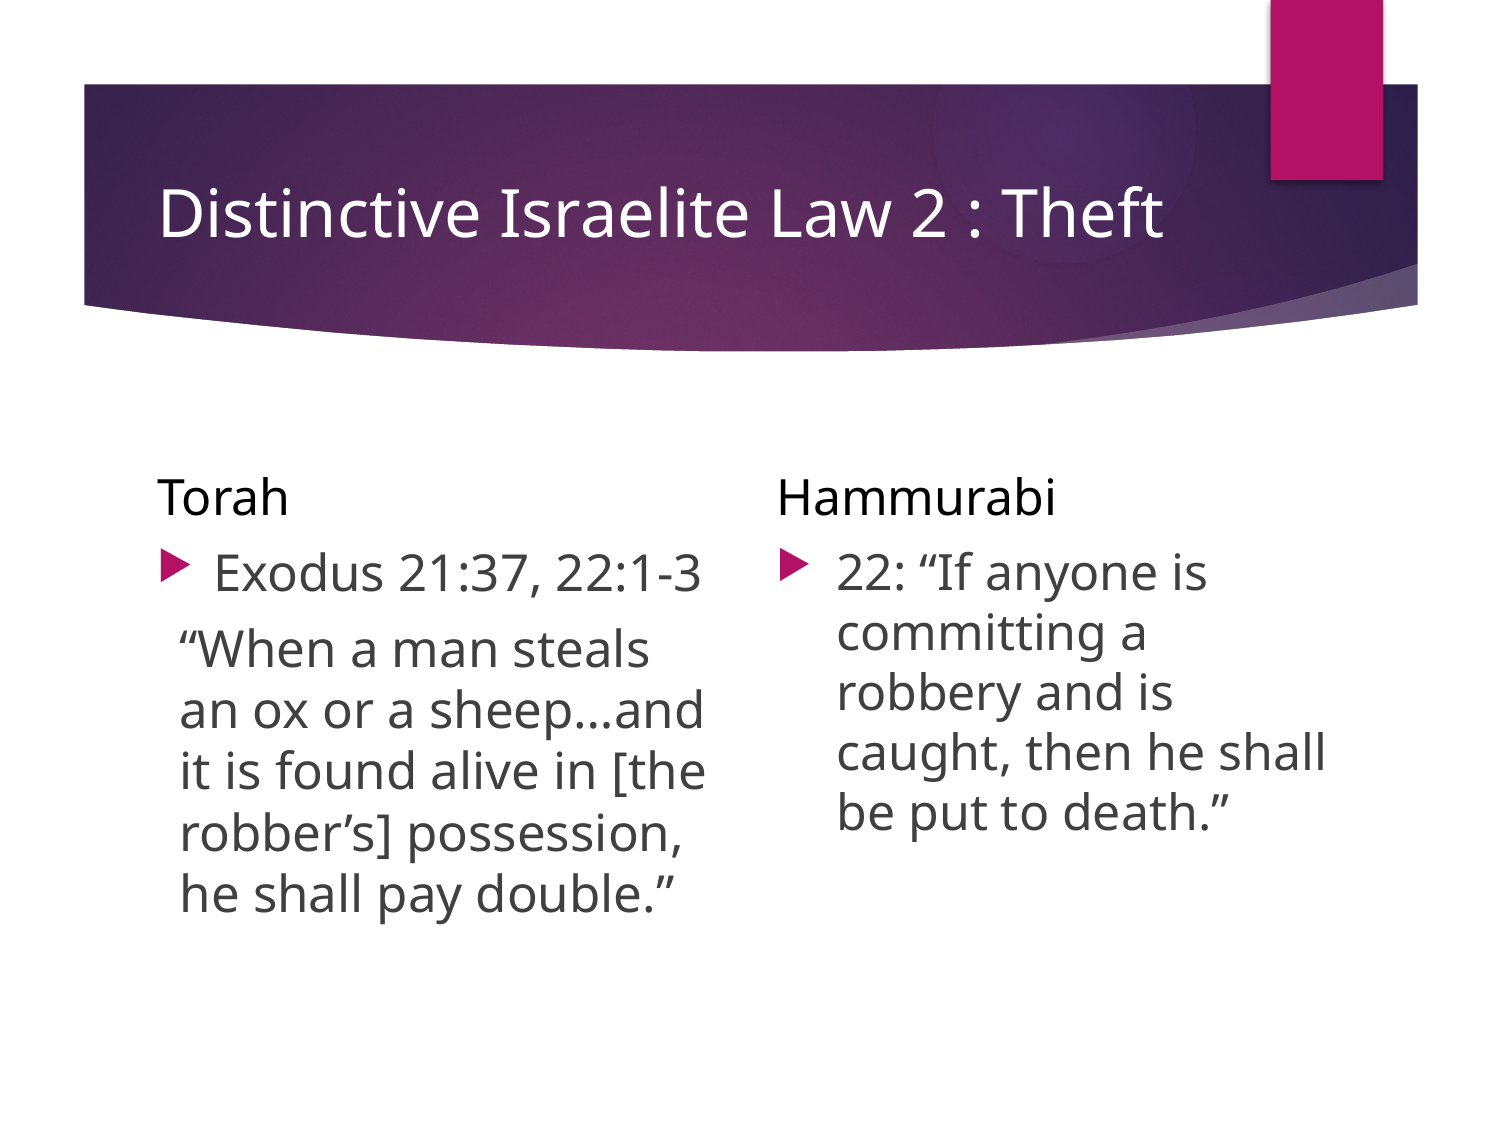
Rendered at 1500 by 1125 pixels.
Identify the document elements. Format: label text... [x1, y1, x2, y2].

list Torah [142, 408, 739, 532]
list Hammurabi [761, 408, 1358, 532]
list Exodus 21:37, 22:1-3 “When a man steals an ox or a sheep…and it is found alive in [the robber’s] possession, he shall pay double.” [142, 532, 739, 988]
list 22: “If anyone is committing a robbery and is caught, then he shall be put to death.” [761, 532, 1358, 988]
title Distinctive Israelite Law 2 : Theft [142, 152, 1183, 269]
